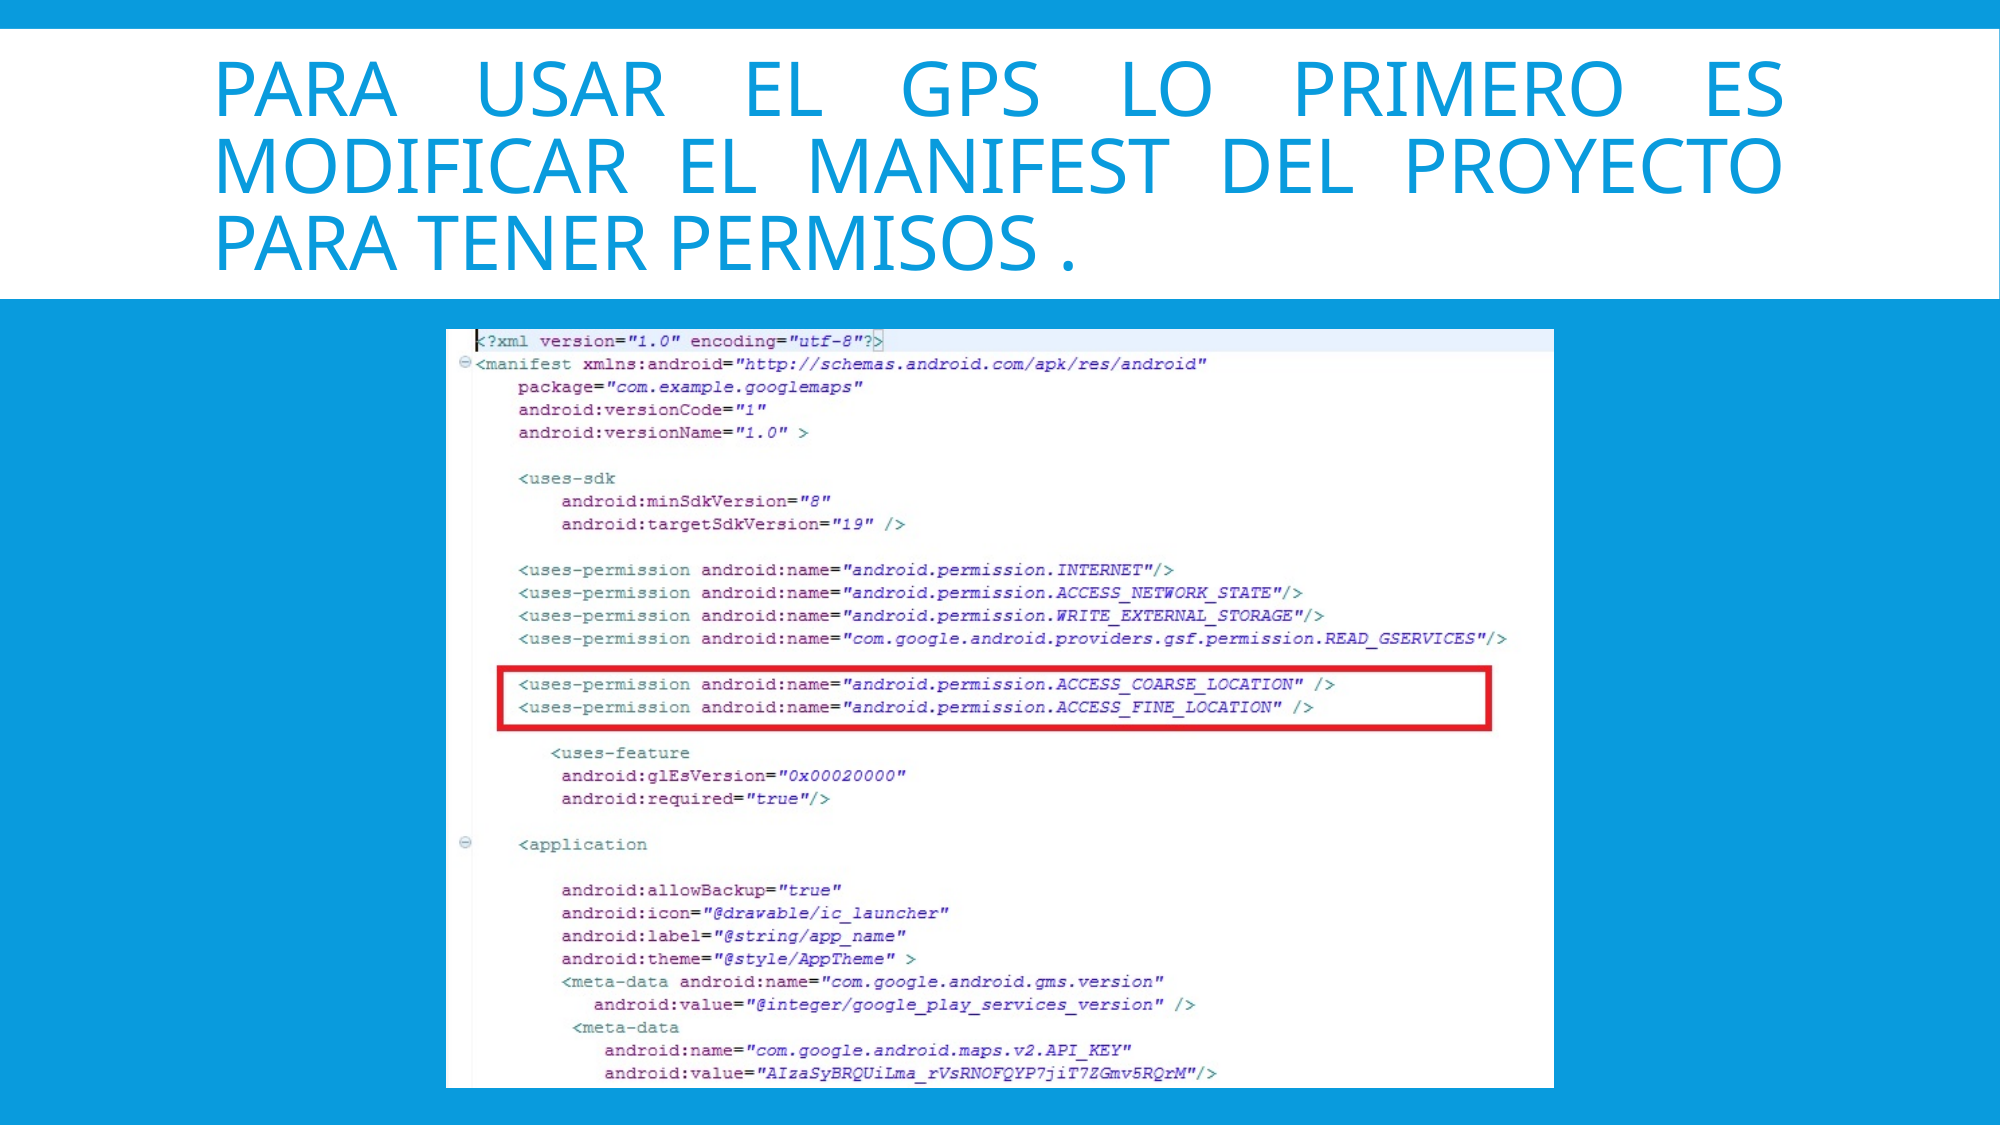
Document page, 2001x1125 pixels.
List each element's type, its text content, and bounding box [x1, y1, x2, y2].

title Para usar el gps lo primero es modificar el manifest del proyecto para tener permisos . [197, 46, 1803, 295]
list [445, 329, 1554, 1088]
